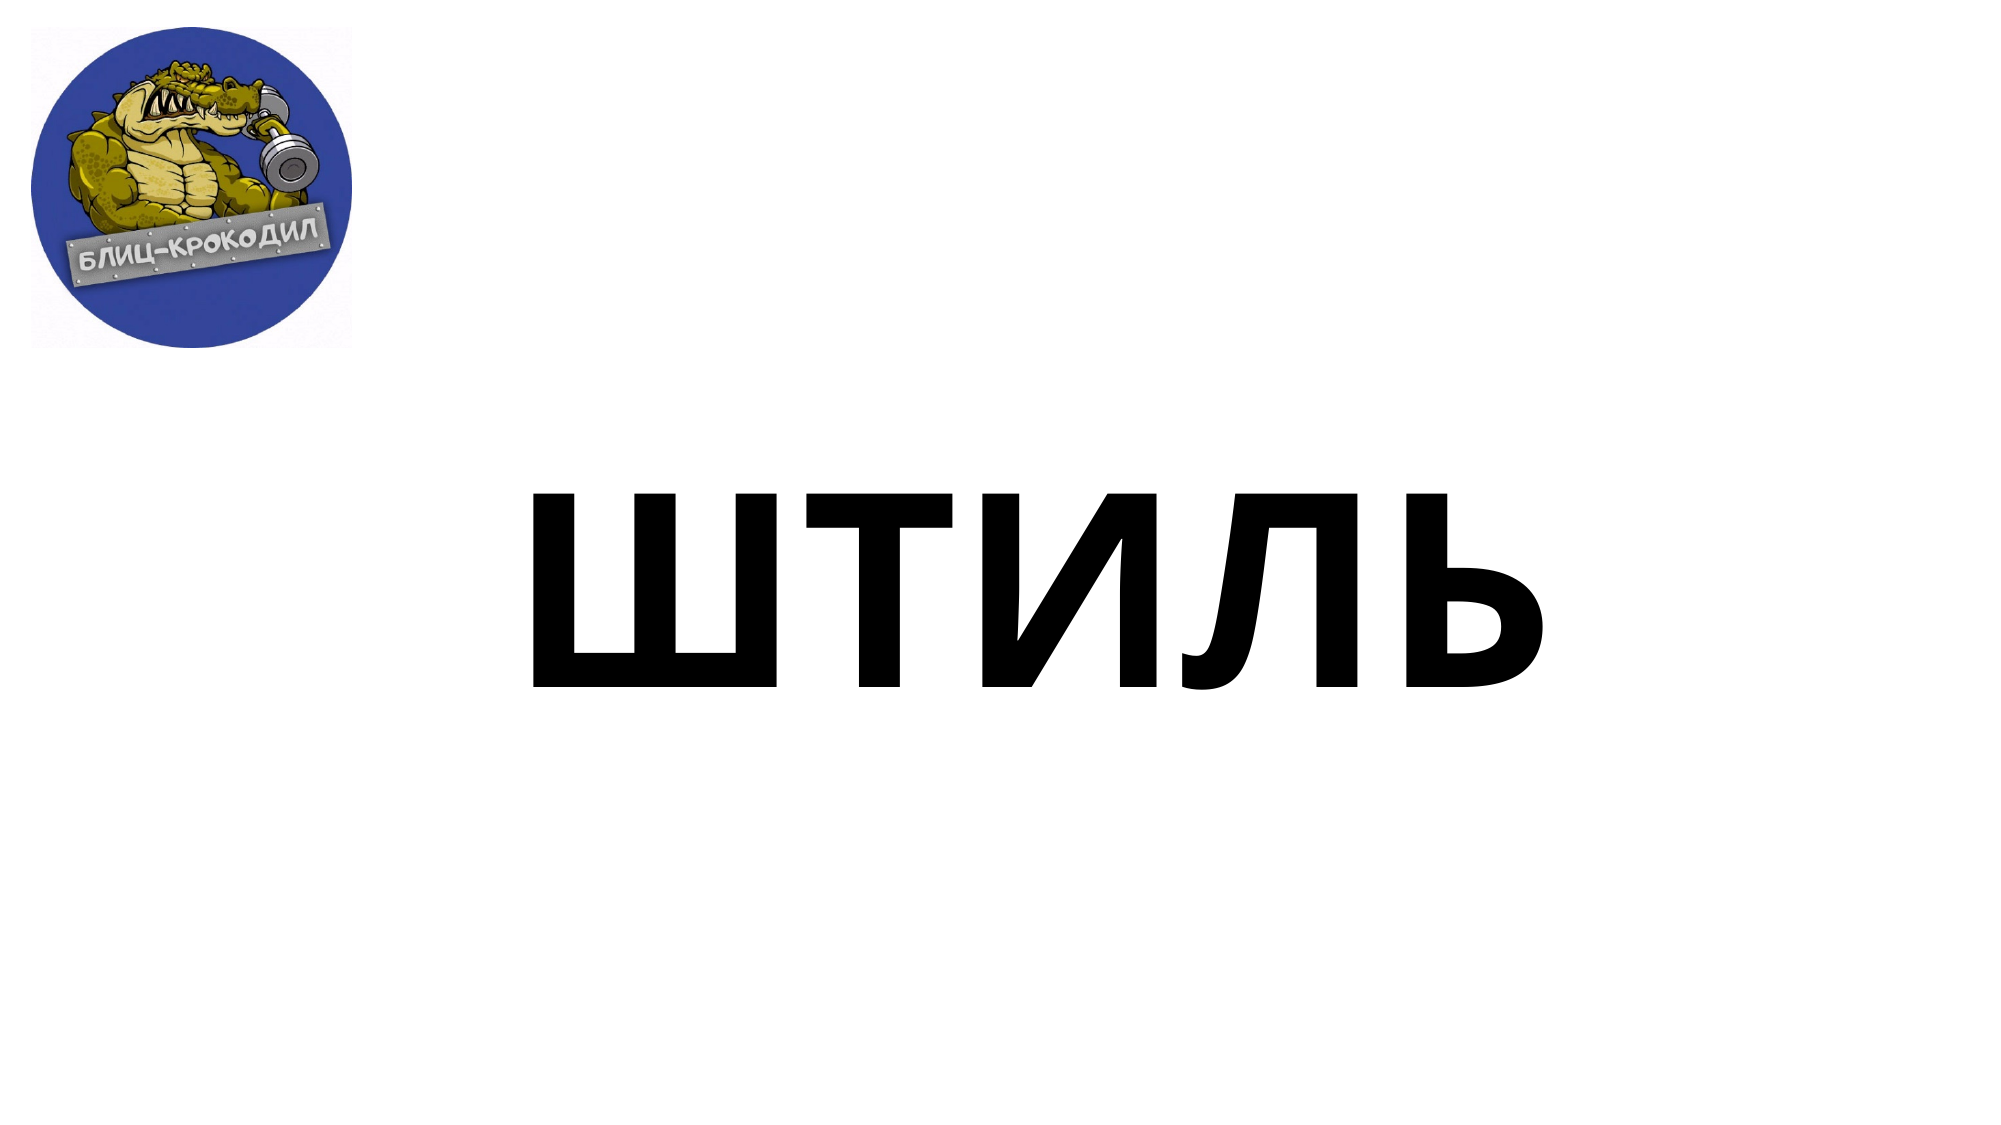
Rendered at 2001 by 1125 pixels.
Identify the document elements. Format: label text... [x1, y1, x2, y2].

picture [31, 27, 352, 348]
title ШТИЛЬ [282, 361, 1783, 754]
